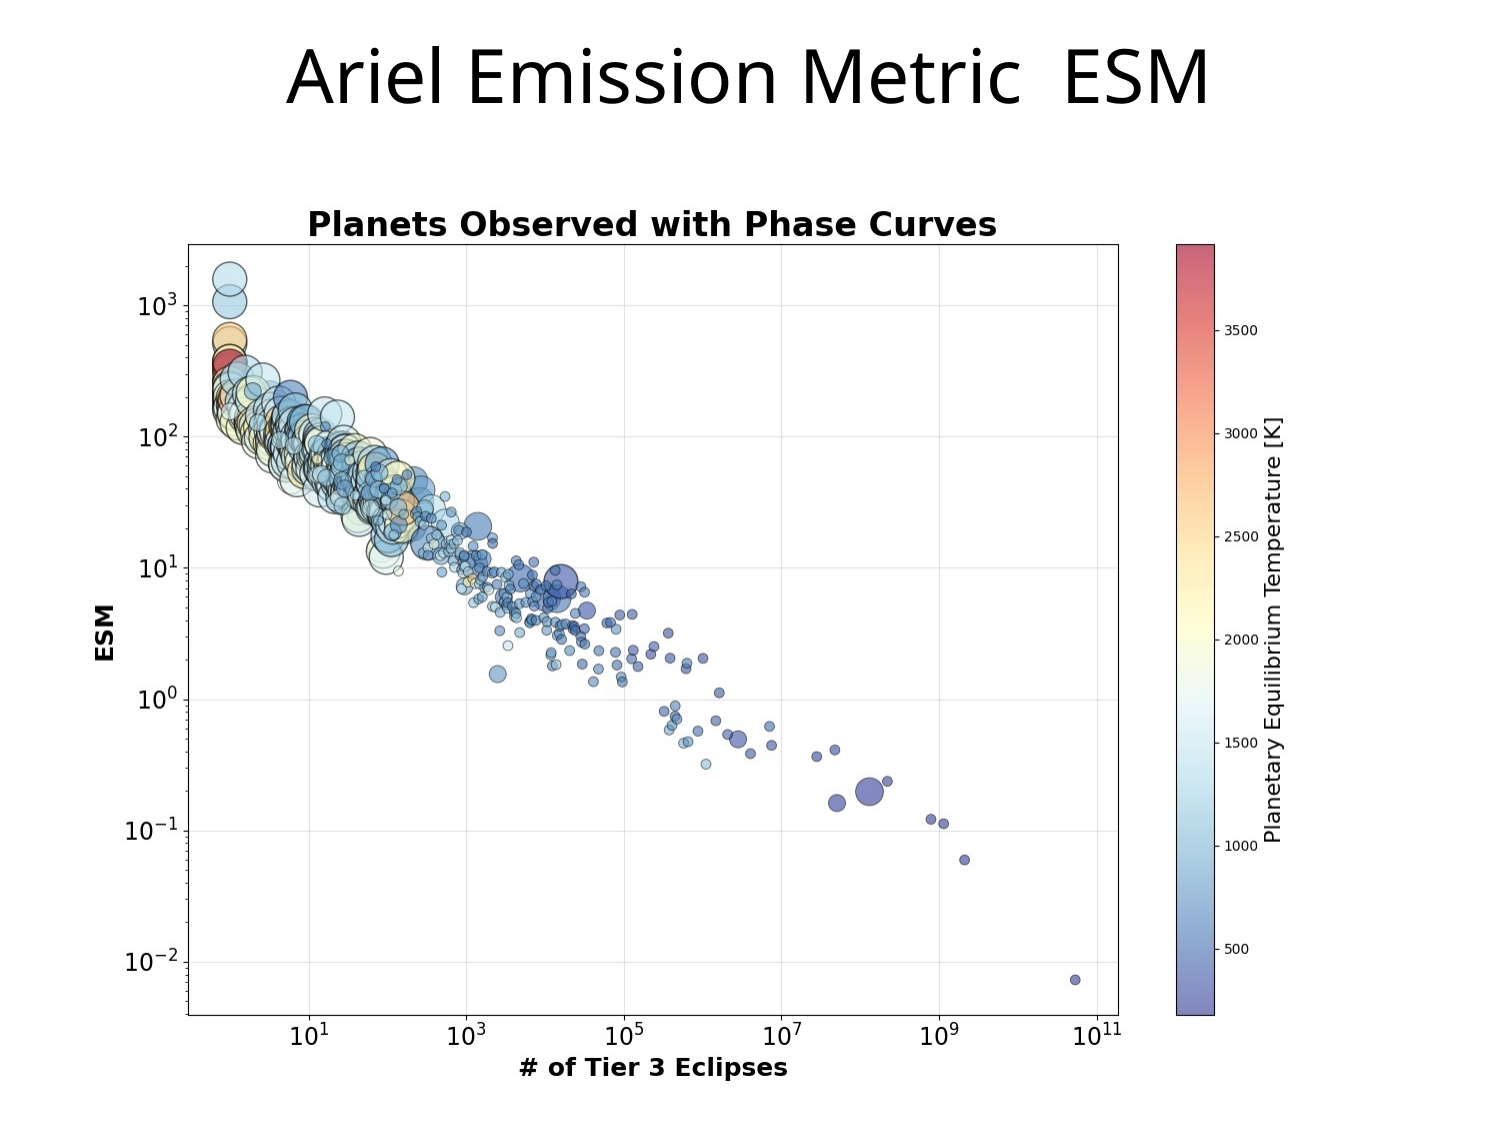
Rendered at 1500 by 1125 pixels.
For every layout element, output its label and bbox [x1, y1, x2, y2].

picture [0, 124, 1500, 1125]
